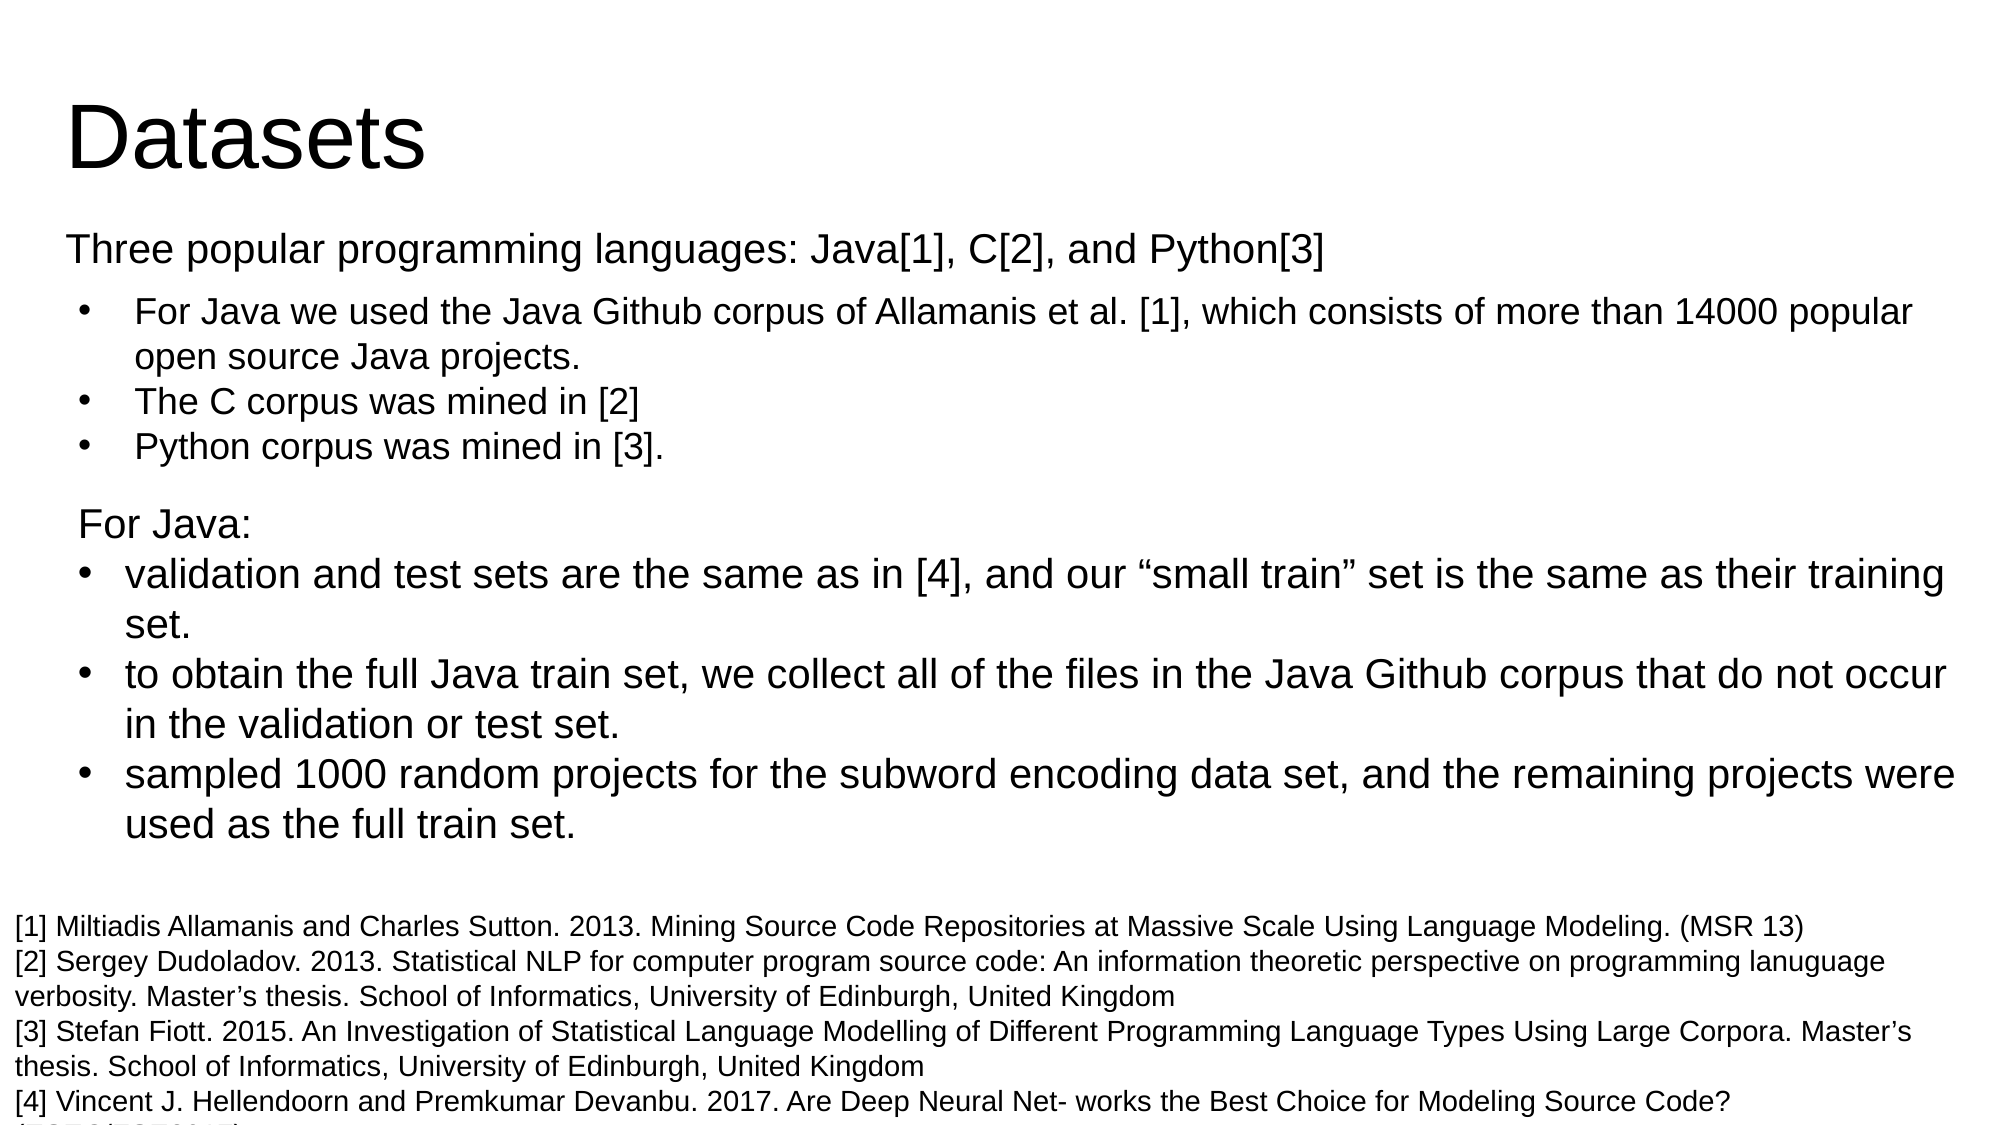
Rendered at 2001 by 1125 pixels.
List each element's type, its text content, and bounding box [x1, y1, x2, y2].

text_box Three popular programming languages: Java[1], C[2], and Python[3] [50, 214, 1504, 280]
text_box For Java: validation and test sets are the same as in [4], and our “small train” set is the same as their training set. to obtain the full Java train set, we collect all of the files in the Java Github corpus that do not occur in the validation or test set. sampled 1000 random projects for the subword encoding data set, and the remaining projects were used as the full train set. [63, 489, 1973, 855]
text_box [1] Miltiadis Allamanis and Charles Sutton. 2013. Mining Source Code Repositories at Massive Scale Using Language Modeling. (MSR 13) [2] Sergey Dudoladov. 2013. Statistical NLP for computer program source code: An information theoretic perspective on programming lanuguage verbosity. Master’s thesis. School of Informatics, University of Edinburgh, United Kingdom [3] Stefan Fiott. 2015. An Investigation of Statistical Language Modelling of Different Programming Language Types Using Large Corpora. Master’s thesis. School of Informatics, University of Edinburgh, United Kingdom [4] Vincent J. Hellendoorn and Premkumar Devanbu. 2017. Are Deep Neural Net- works the Best Choice for Modeling Source Code? (ESEC/FSE2017) [0, 899, 1973, 1125]
title Datasets [50, 30, 1776, 248]
text_box For Java we used the Java Github corpus of Allamanis et al. [1], which consists of more than 14000 popular open source Java projects. The C corpus was mined in [2] Python corpus was mined in [3]. [63, 280, 1948, 475]
